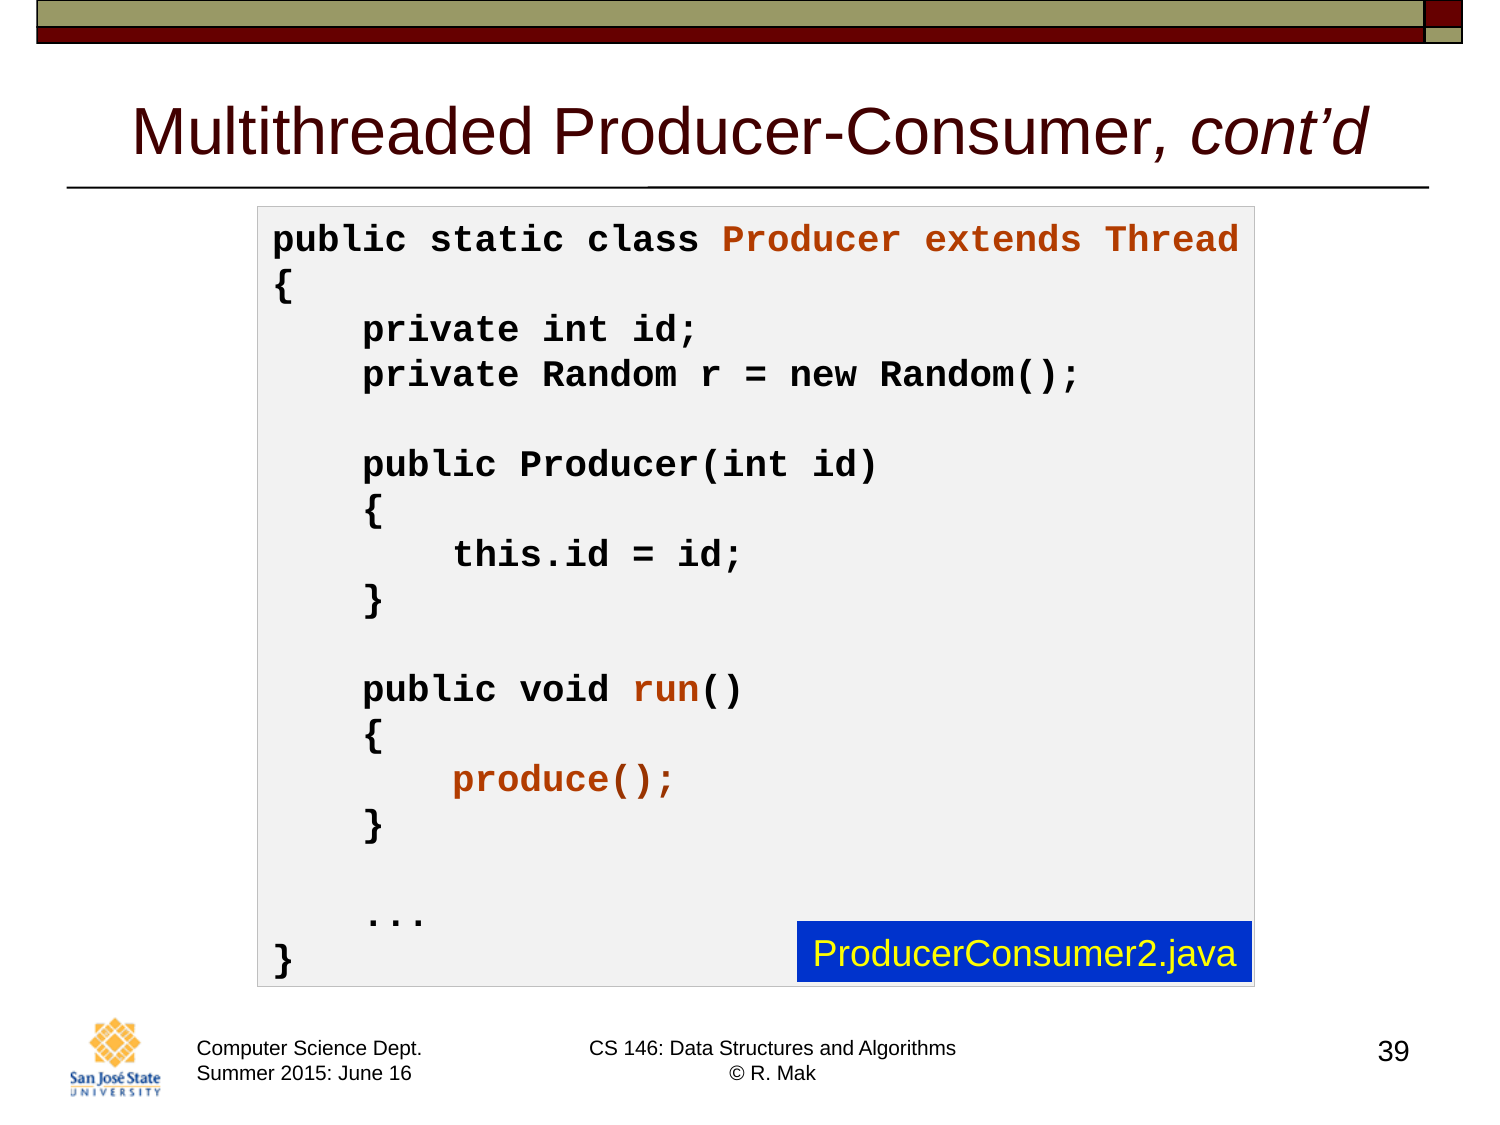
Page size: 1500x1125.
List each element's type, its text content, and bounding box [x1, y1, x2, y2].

text_box public static class Producer extends Thread { private int id; private Random r = new Random(); public Producer(int id) { this.id = id; } public void run() { produce(); } ... } [257, 206, 1255, 987]
title Multithreaded Producer-Consumer, cont’d [75, 67, 1425, 175]
text_box ProducerConsumer2.java [797, 921, 1252, 982]
picture [60, 1012, 166, 1112]
slide_number 39 [1112, 1025, 1425, 1100]
